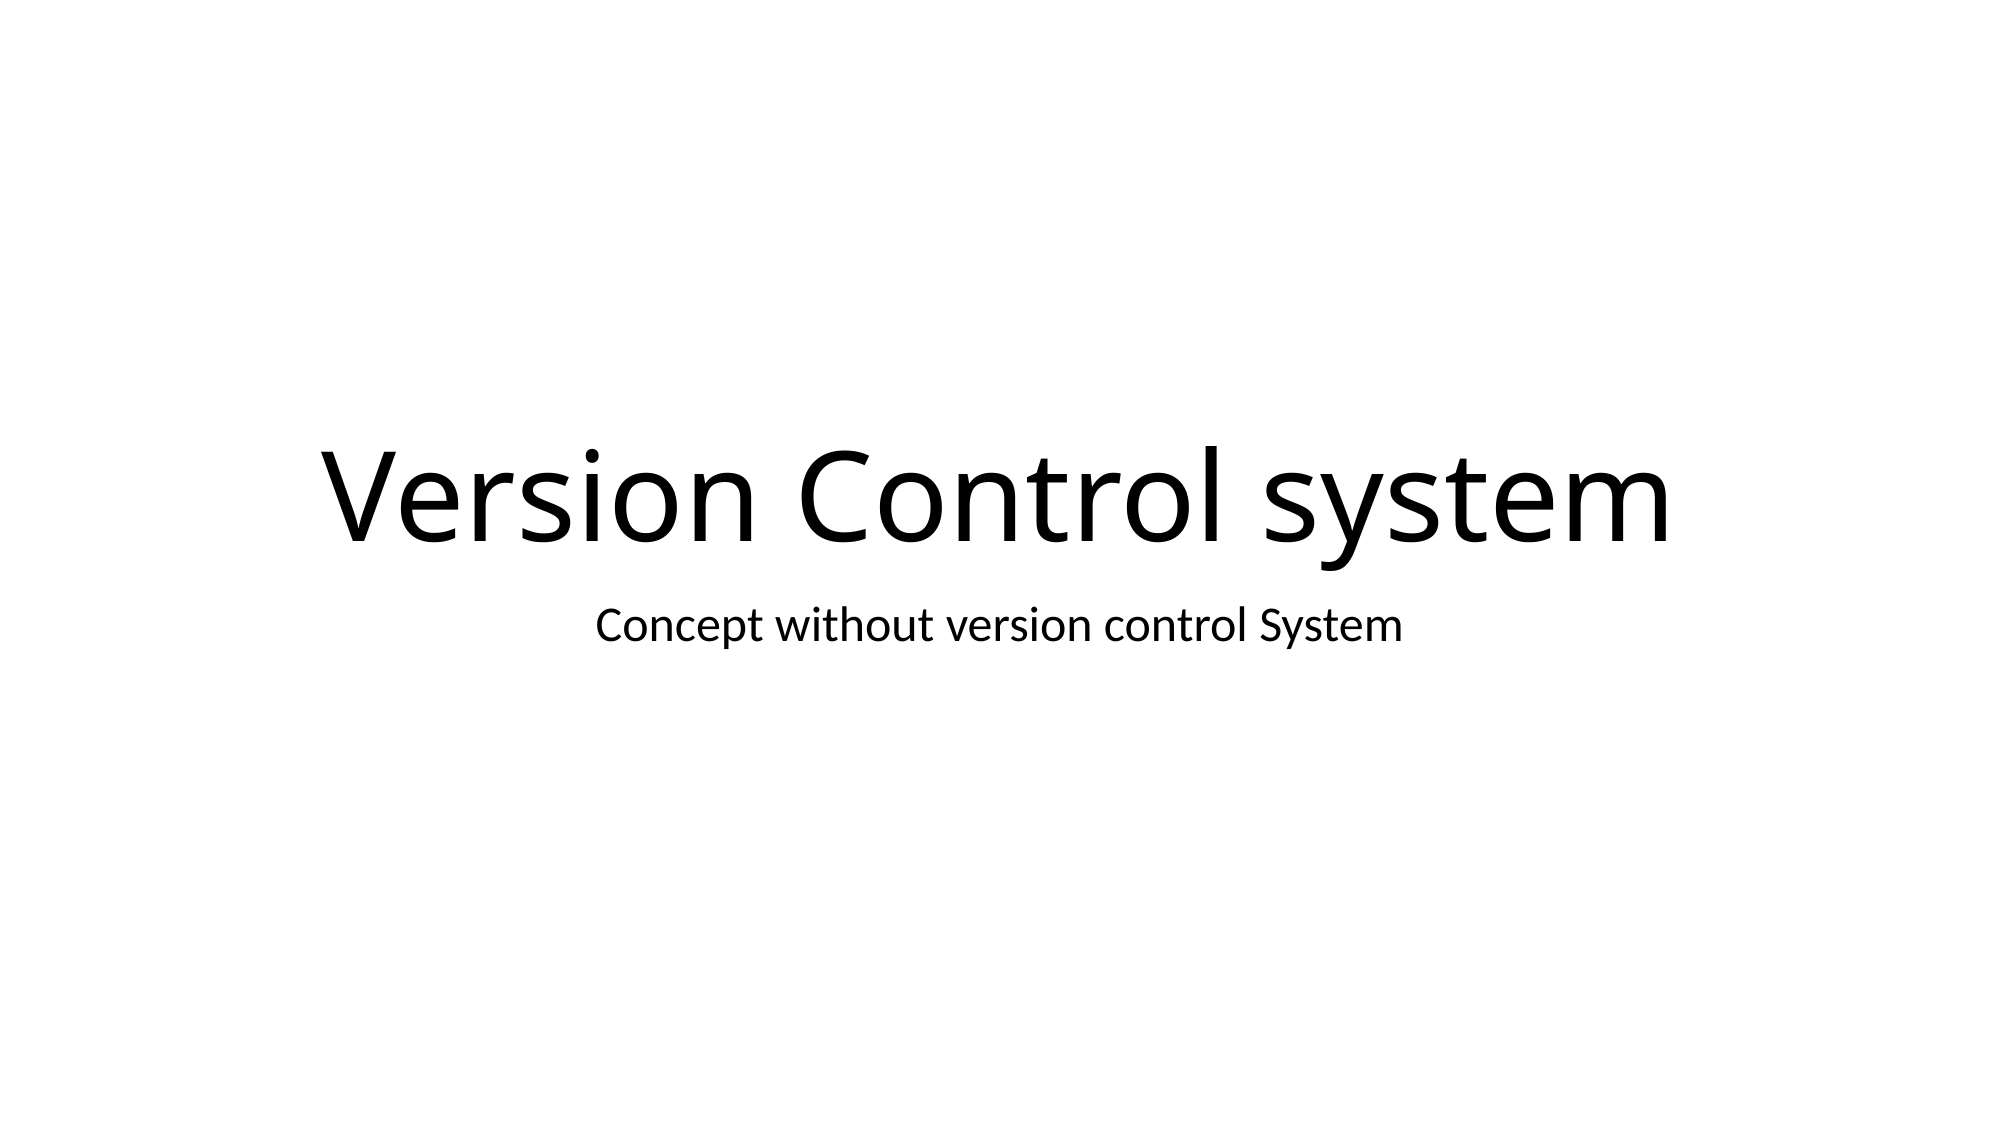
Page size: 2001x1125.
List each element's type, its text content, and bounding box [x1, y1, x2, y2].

subtitle Concept without version control System [249, 590, 1750, 863]
title Version Control system [249, 184, 1750, 576]
